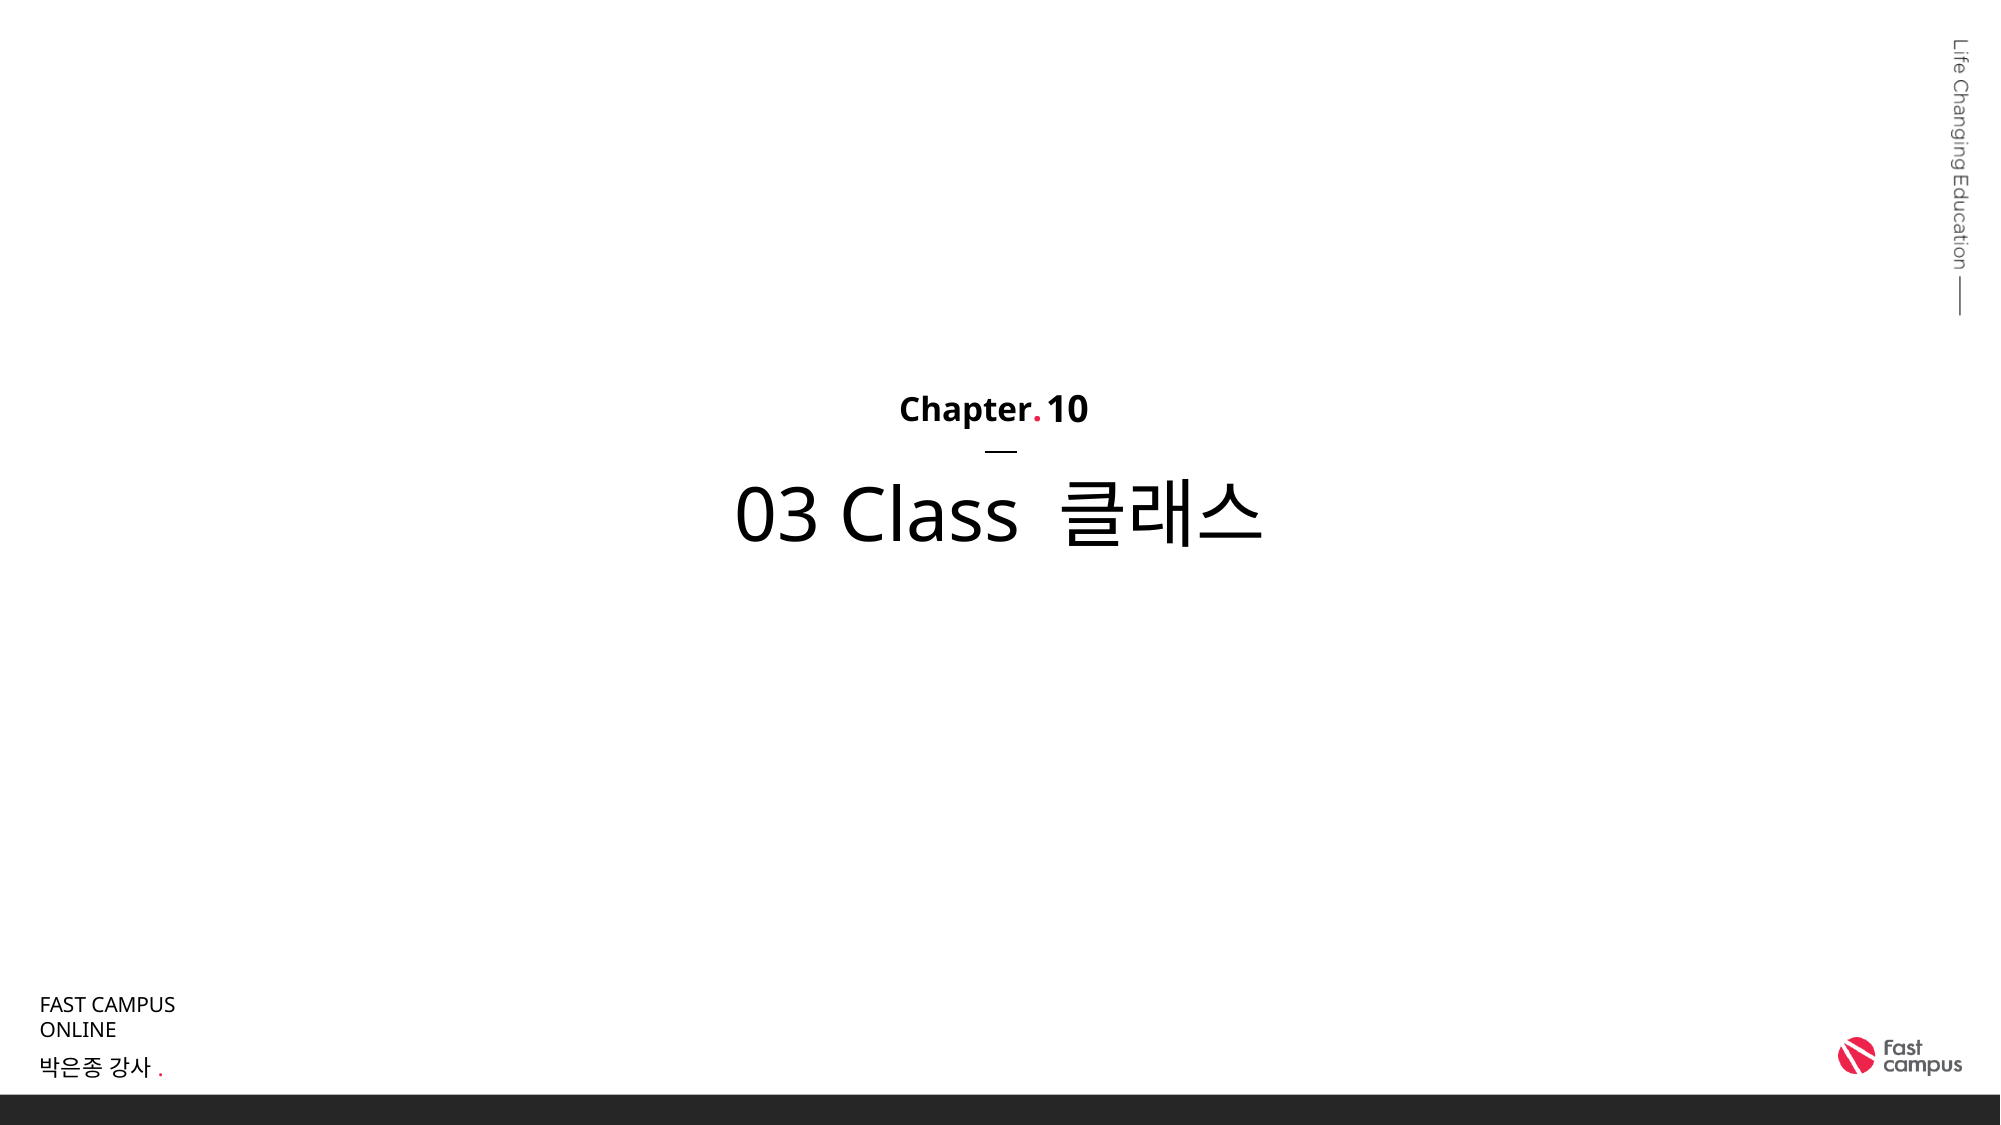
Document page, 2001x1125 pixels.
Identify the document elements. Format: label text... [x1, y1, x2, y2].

picture [1942, 23, 1981, 316]
picture [1838, 1037, 1962, 1076]
title 03 Class 클래스 [103, 469, 1897, 667]
list 10 [1031, 382, 1133, 430]
